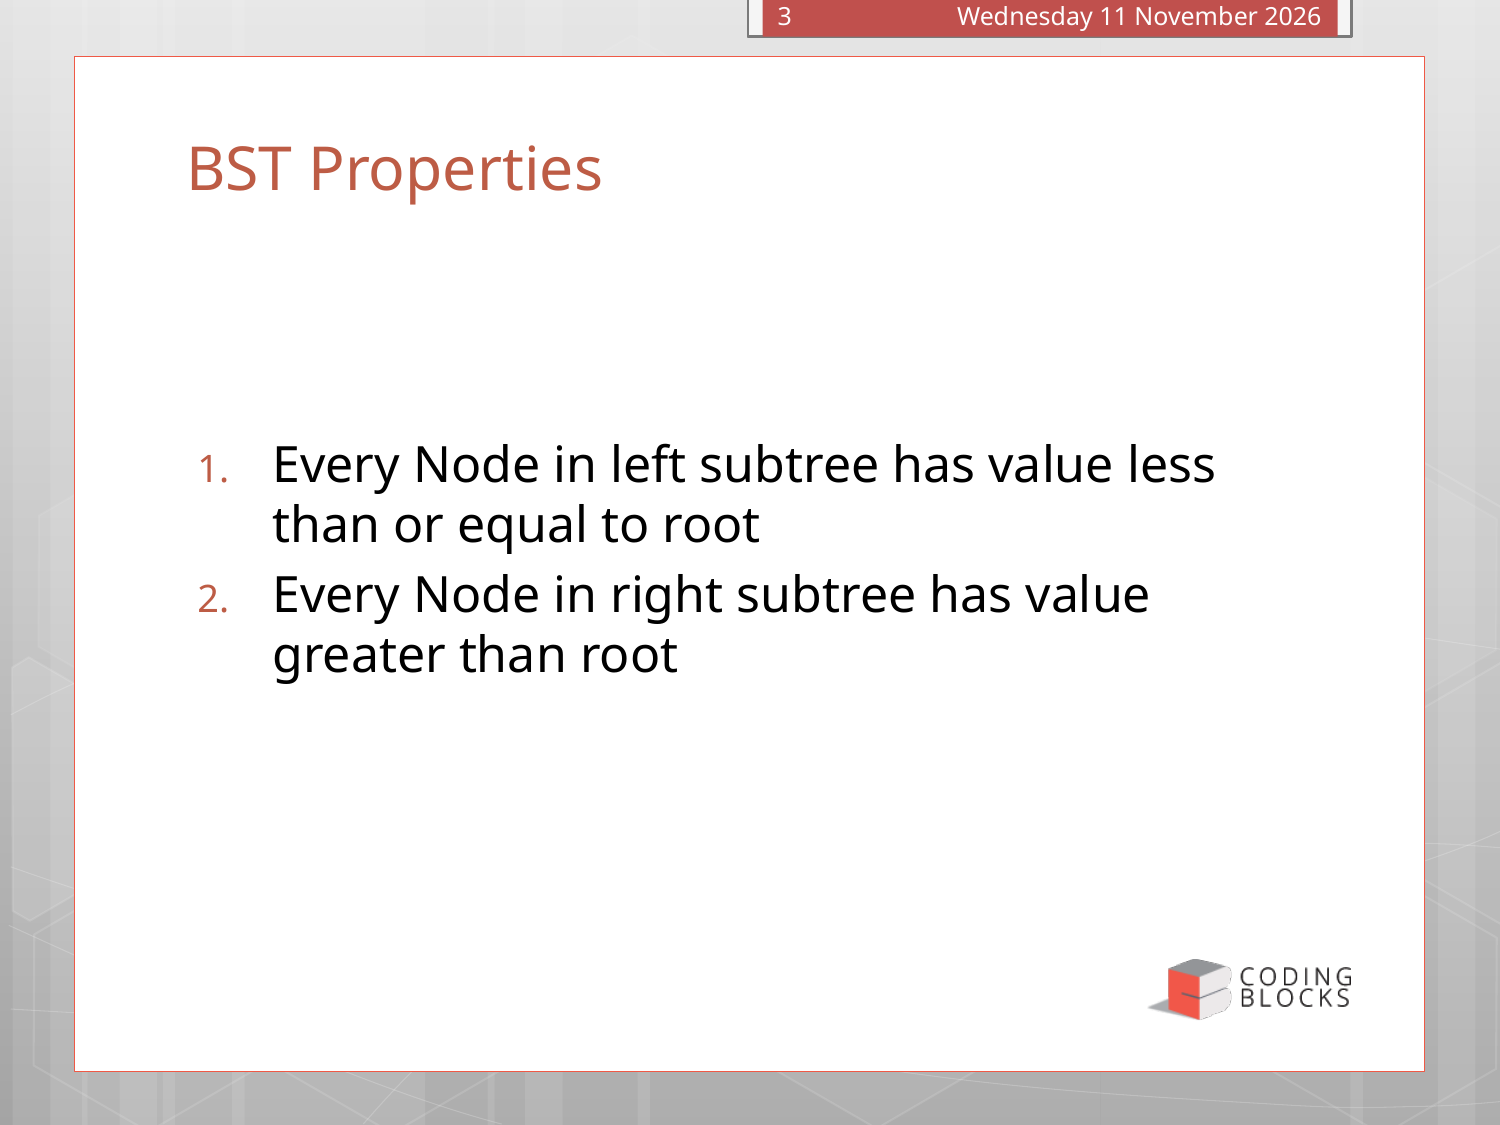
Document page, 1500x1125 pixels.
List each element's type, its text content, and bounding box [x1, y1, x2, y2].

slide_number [982, 0, 1337, 40]
title BST Properties [171, 122, 1324, 211]
picture [1146, 959, 1351, 1021]
slide_number 3 [762, 0, 982, 40]
list Every Node in left subtree has value less than or equal to root Every Node in right subtree has value greater than root [171, 228, 1283, 957]
